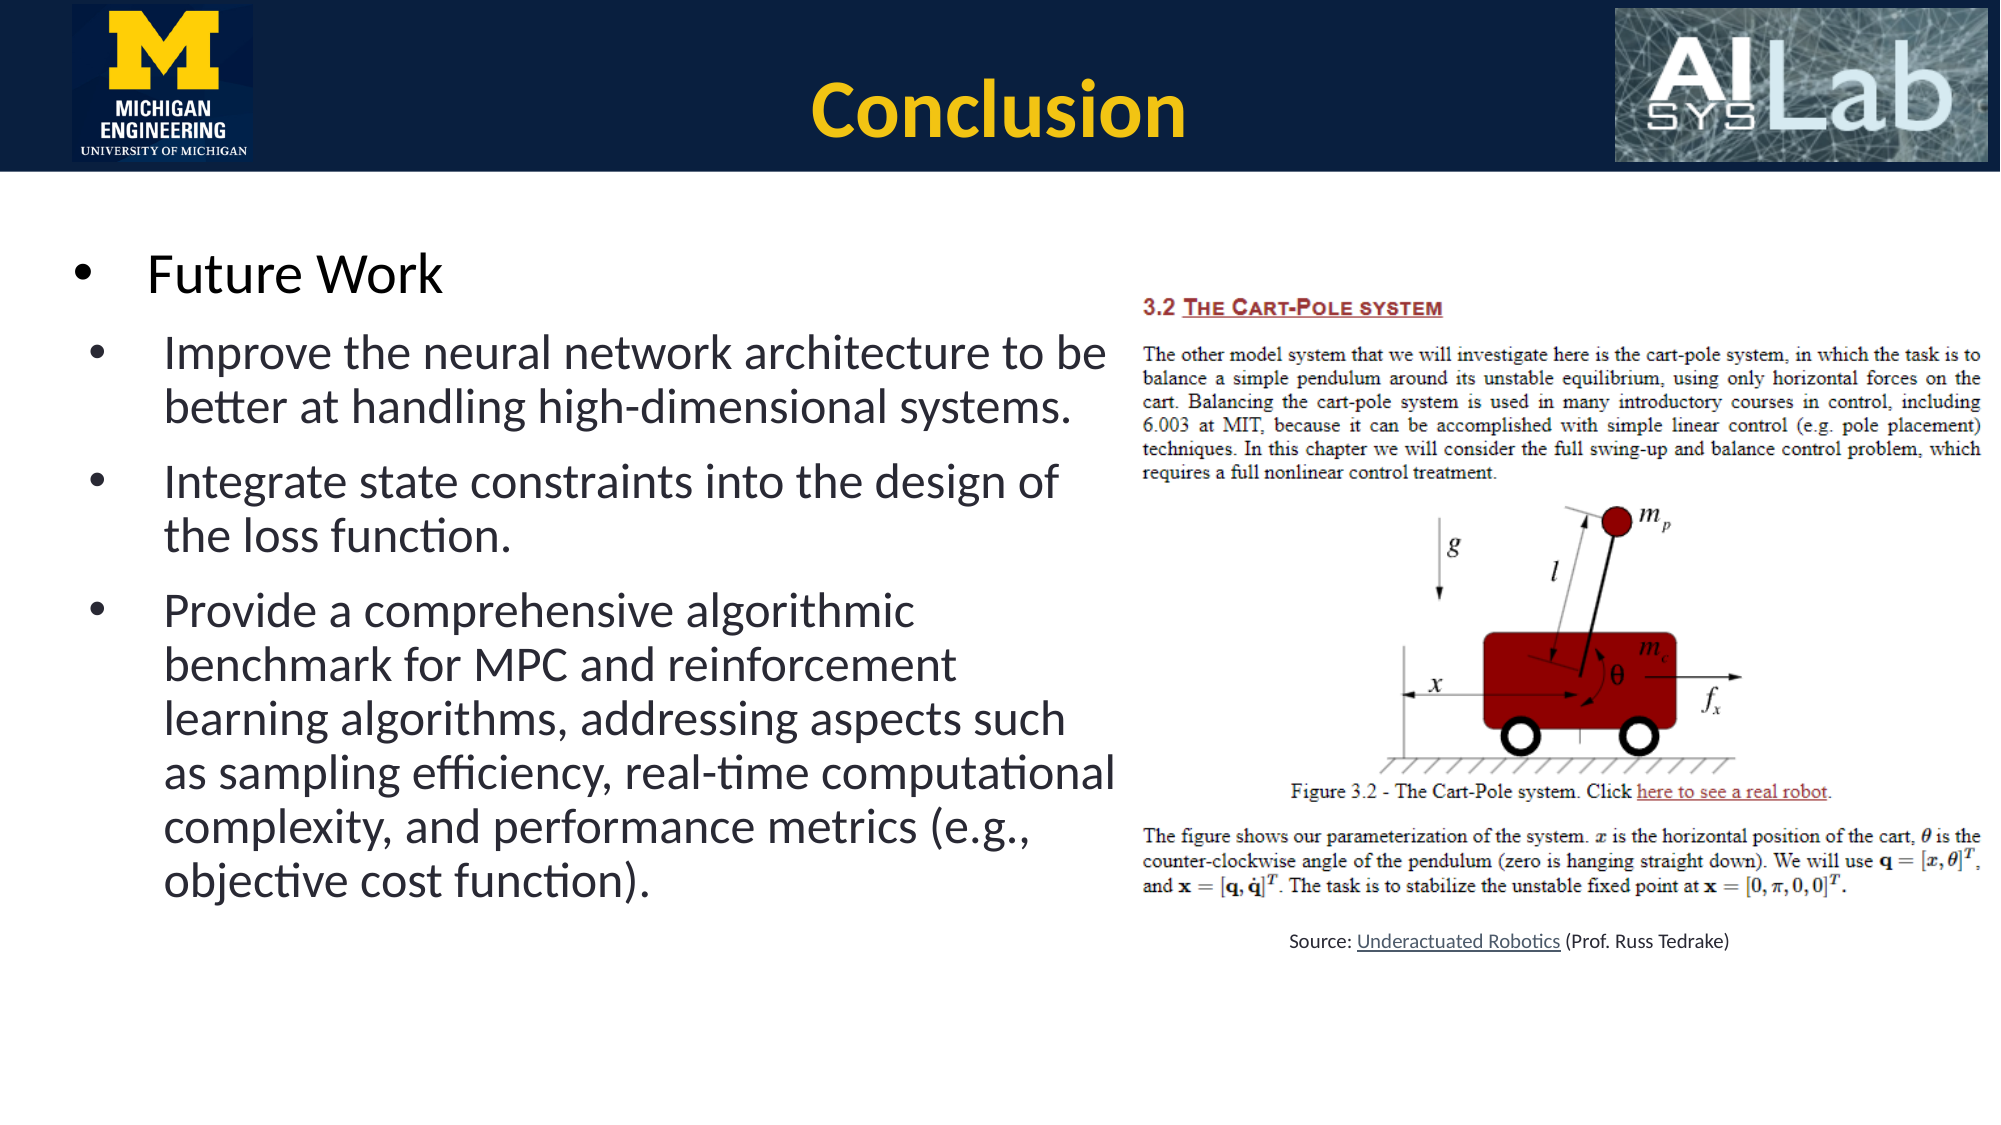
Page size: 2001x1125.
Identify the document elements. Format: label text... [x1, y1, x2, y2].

picture [1614, 8, 1988, 162]
title Conclusion [468, 69, 1532, 156]
picture [1124, 292, 1988, 908]
text_box Source: Underactuated Robotics (Prof. Russ Tedrake) [1274, 920, 1837, 961]
list Future Work Improve the neural network architecture to be better at handling high-dimensional systems. Integrate state constraints into the design of the loss function. Provide a comprehensive algorithmic benchmark for MPC and reinforcement learning algorithms, addressing aspects such as sampling efficiency, real-time computational complexity, and performance metrics (e.g., objective cost function). [60, 236, 1123, 1046]
picture [71, 3, 253, 162]
